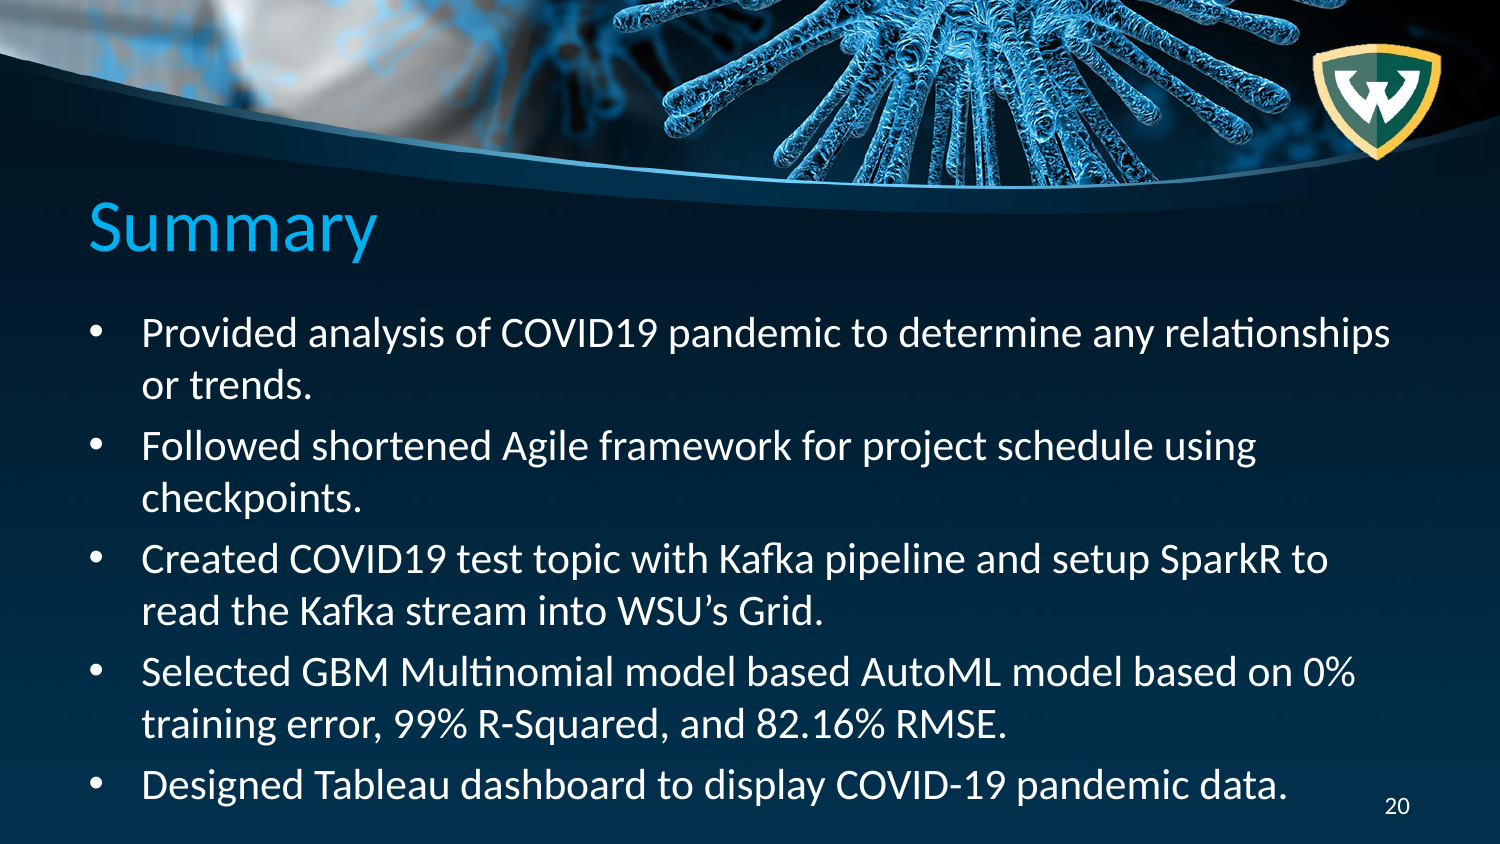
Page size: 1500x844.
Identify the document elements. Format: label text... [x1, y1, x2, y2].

picture [0, 0, 1500, 844]
text_box Provided analysis of COVID19 pandemic to determine any relationships or trends. Followed shortened Agile framework for project schedule using checkpoints. Created COVID19 test topic with Kafka pipeline and setup SparkR to read the Kafka stream into WSU’s Grid. Selected GBM Multinomial model based AutoML model based on 0% training error, 99% R-Squared, and 82.16% RMSE. Designed Tableau dashboard to display COVID-19 pandemic data. [73, 296, 1427, 827]
title Summary [73, 146, 1402, 296]
